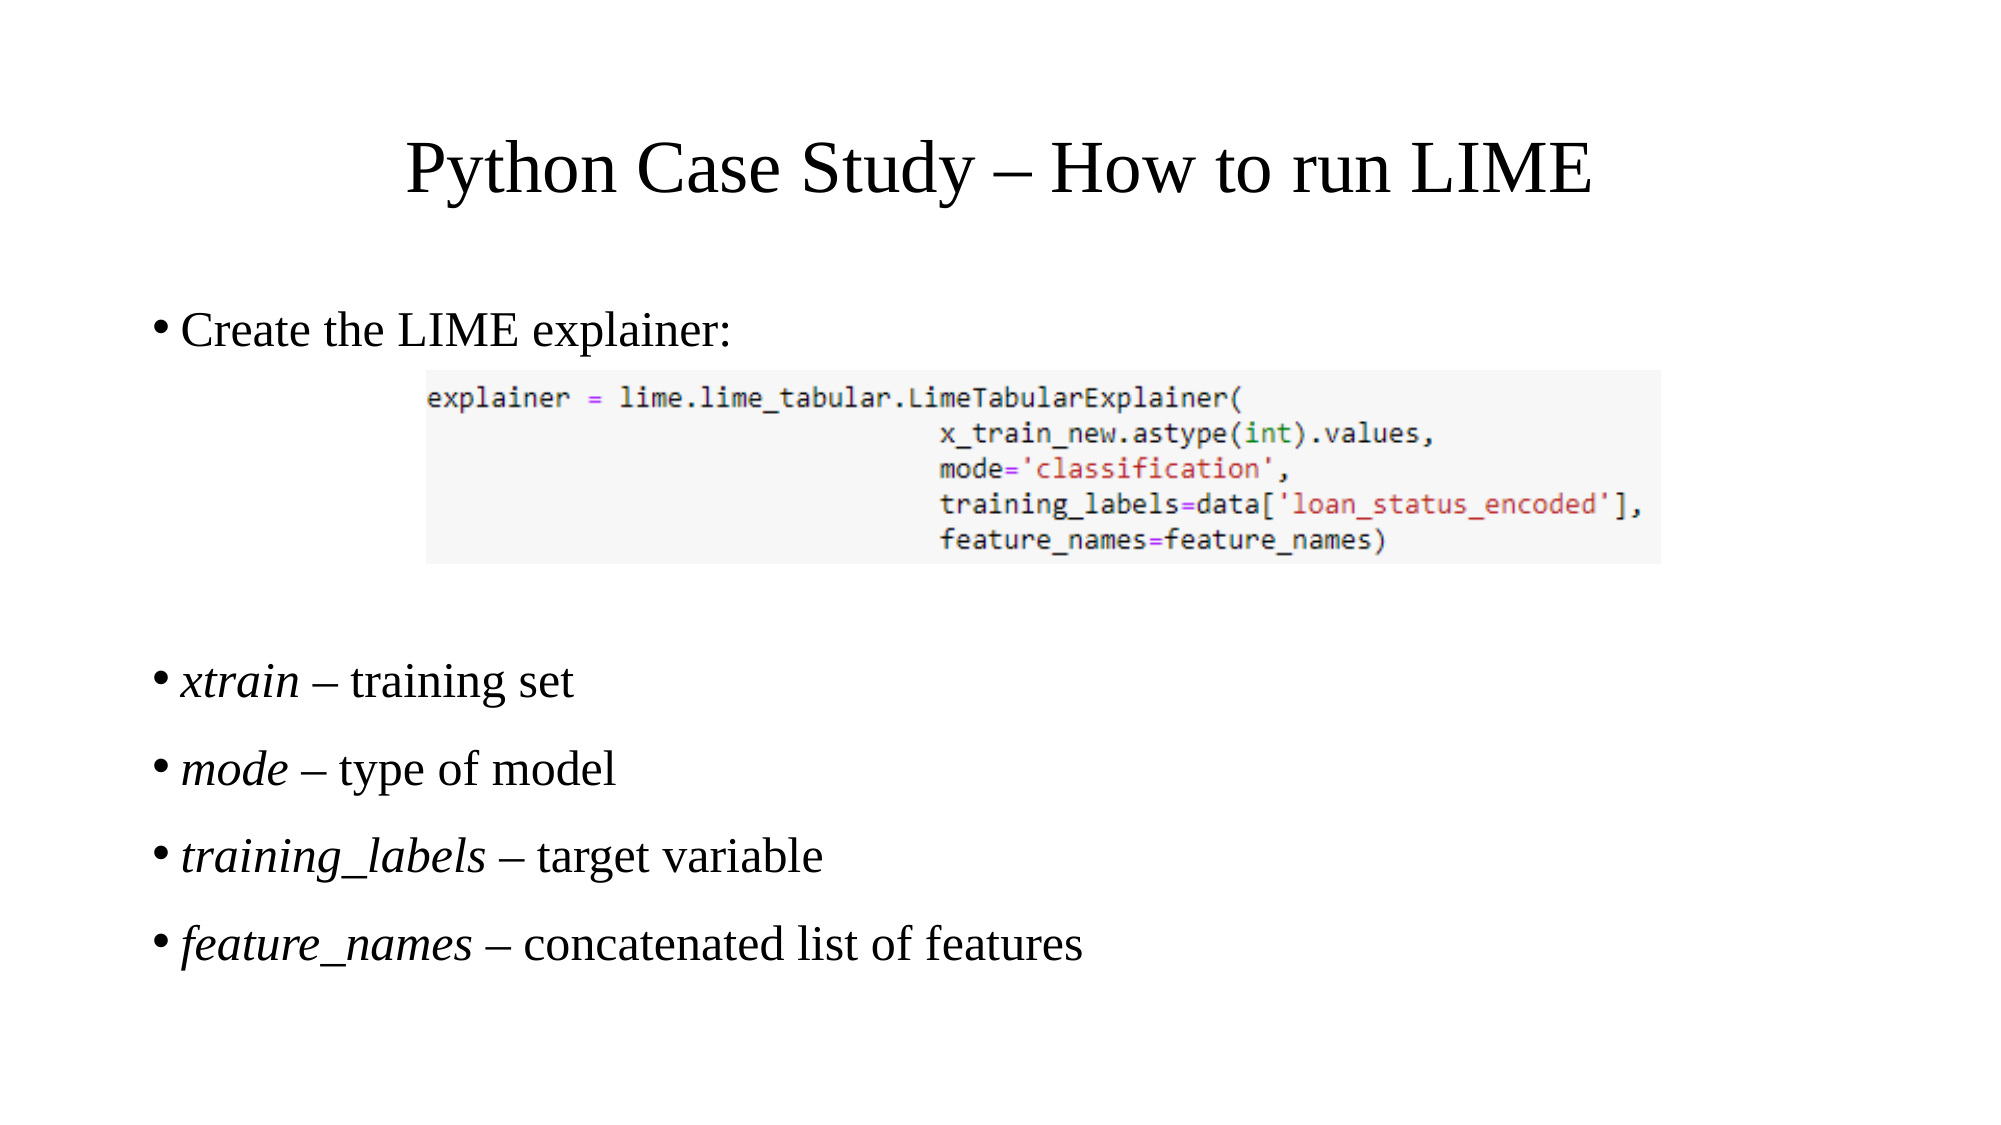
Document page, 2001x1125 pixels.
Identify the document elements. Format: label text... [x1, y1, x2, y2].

title Python Case Study – How to run LIME [137, 59, 1863, 277]
picture [426, 370, 1661, 564]
list Create the LIME explainer: xtrain – training set mode – type of model training_labels – target variable feature_names – concatenated list of features [137, 277, 1863, 1014]
